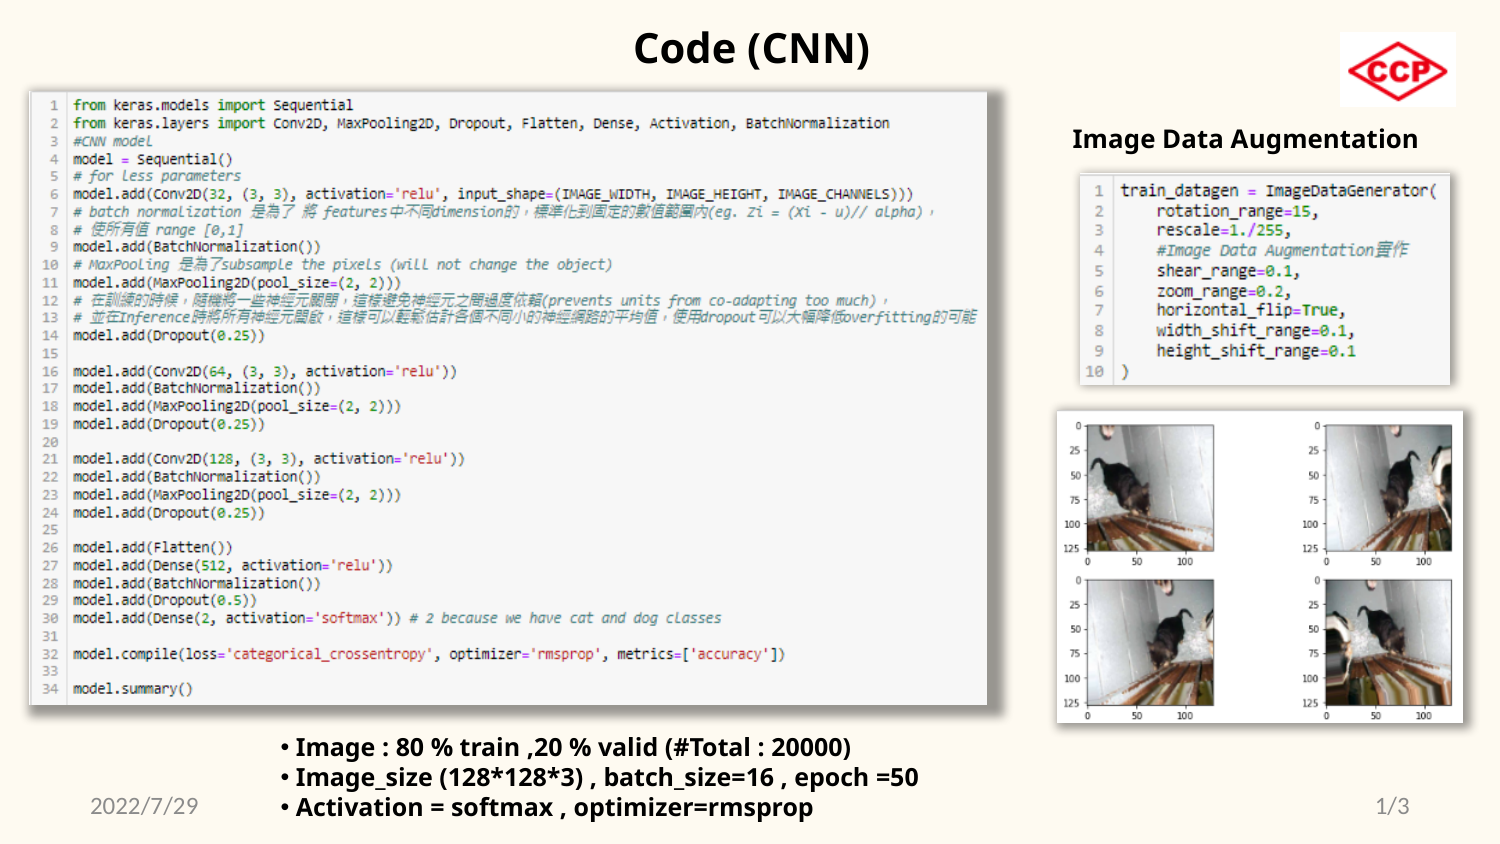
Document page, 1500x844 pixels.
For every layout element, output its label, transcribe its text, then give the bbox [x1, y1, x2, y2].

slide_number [75, 782, 425, 827]
picture [1056, 409, 1464, 723]
picture [1340, 32, 1456, 107]
picture [1080, 173, 1450, 385]
slide_number 1/3 [1074, 782, 1425, 827]
picture [29, 90, 987, 705]
text_box Image : 80 % train ,20 % valid (#Total : 20000) Image_size (128*128*3) , batch_size=16 , epoch =50 Activation = softmax , optimizer=rmsprop [265, 730, 1058, 823]
title Code (CNN) [76, 0, 1427, 93]
text_box Image Data Augmentation [1045, 102, 1447, 174]
